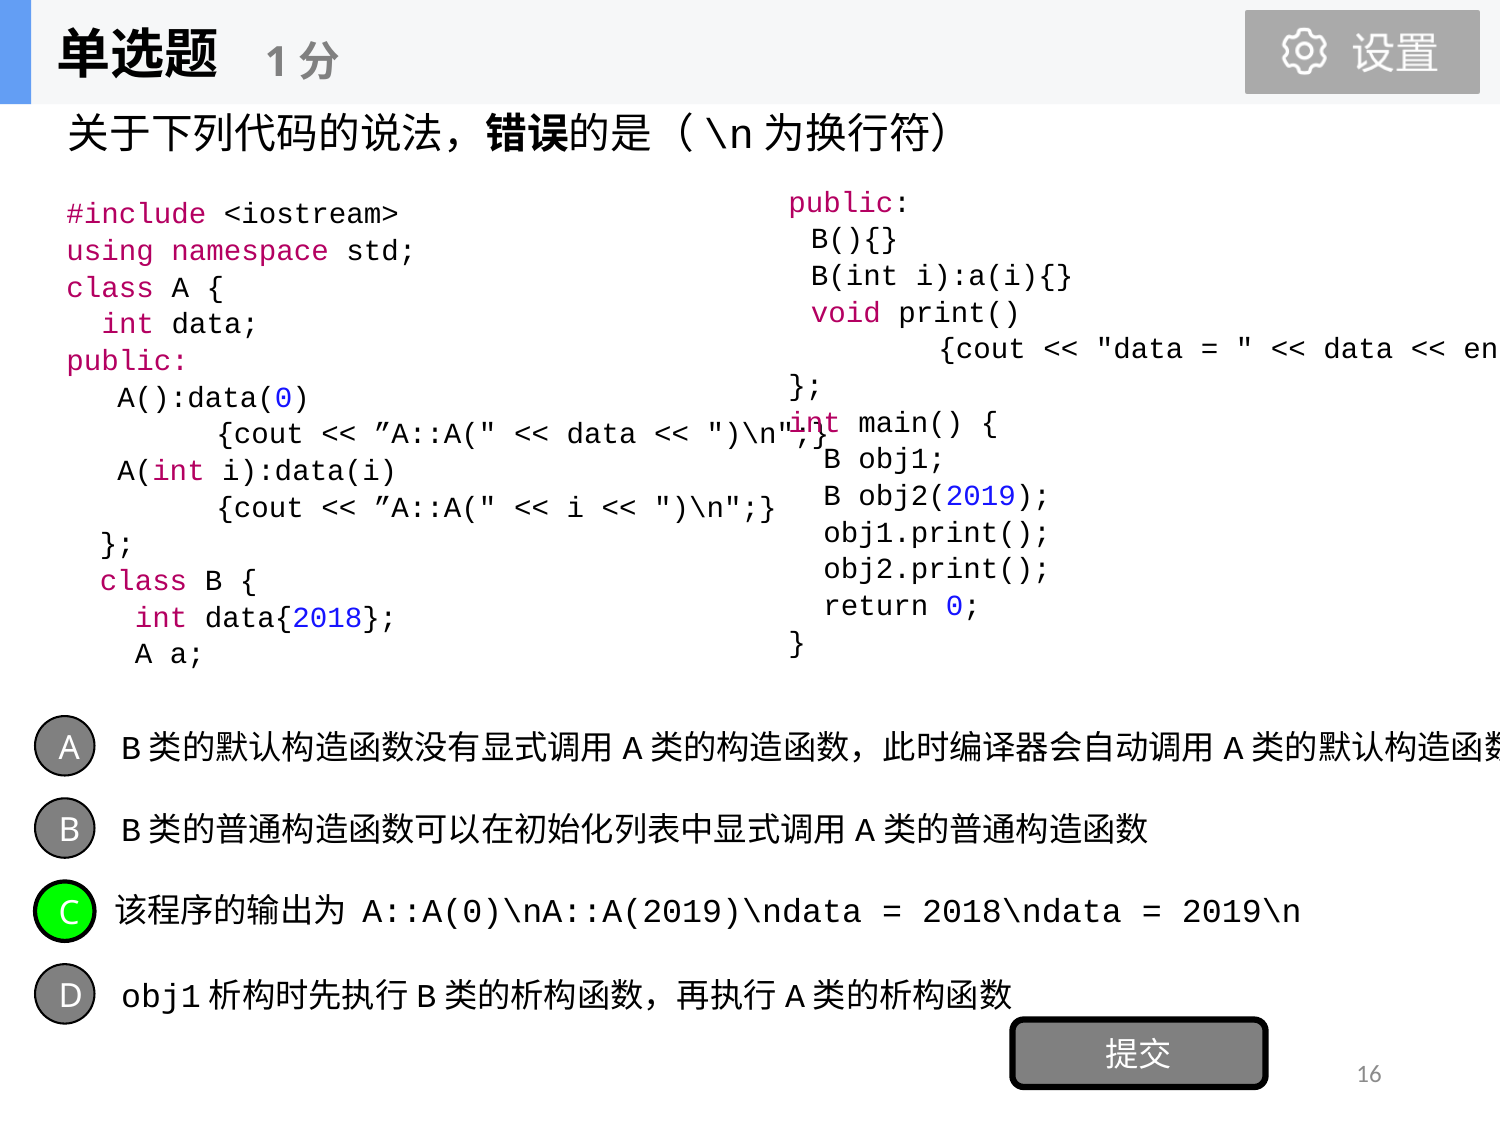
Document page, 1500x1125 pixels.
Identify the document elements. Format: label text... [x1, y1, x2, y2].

slide_number 16 [1059, 1042, 1397, 1103]
text_box B [33, 797, 96, 859]
text_box obj1析构时先执行B类的析构函数，再执行A类的析构函数 [106, 941, 1157, 1047]
text_box #include <iostream> using namespace std; class A { int data; public: A():data(0) {cout << ”A::A(" << data << ")\n";} A(int i):data(i) {cout << ”A::A(" << i << ")\n";} }; class B { int data{2018}; A a; [51, 185, 903, 678]
text_box 关于下列代码的说法，错误的是（\n为换行符） [53, 105, 1253, 185]
text_box B类的默认构造函数没有显式调用A类的构造函数，此时编译器会自动调用A类的默认构造函数 [106, 693, 1436, 799]
text_box A [33, 715, 96, 777]
text_box D [33, 963, 96, 1025]
text_box public: B(){} B(int i):a(i){} void print() {cout << "data = " << data << endl;} }; int main() { B obj1; B obj2(2019); obj1.print(); obj2.print(); return 0; } [773, 173, 1500, 666]
text_box 提交 [1011, 1018, 1267, 1089]
text_box C [33, 880, 96, 942]
text_box B类的普通构造函数可以在初始化列表中显式调用A类的普通构造函数 [106, 775, 1157, 881]
text_box 该程序的输出为 A::A(0)\nA::A(2019)\ndata = 2018\ndata = 2019\n [99, 856, 1150, 962]
picture [1245, 10, 1480, 94]
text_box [0, 0, 1500, 105]
